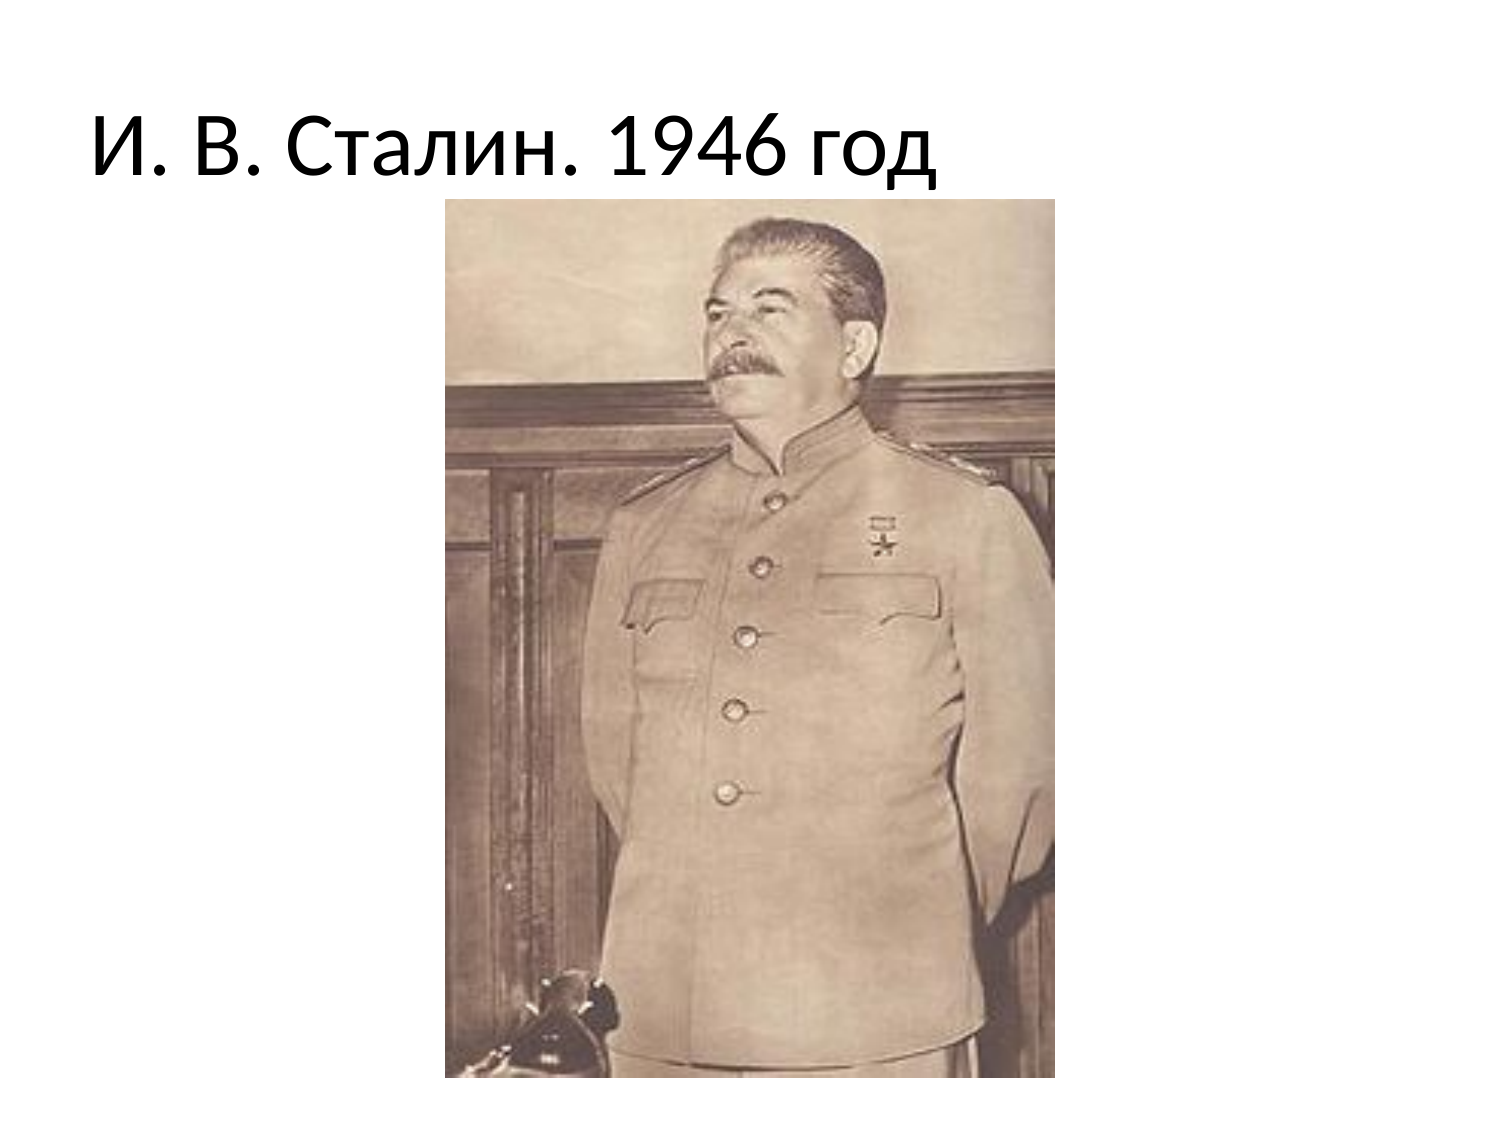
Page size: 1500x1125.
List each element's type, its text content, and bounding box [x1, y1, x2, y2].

picture [445, 198, 1055, 1079]
text_box И. В. Сталин. 1946 год [75, 45, 1425, 233]
